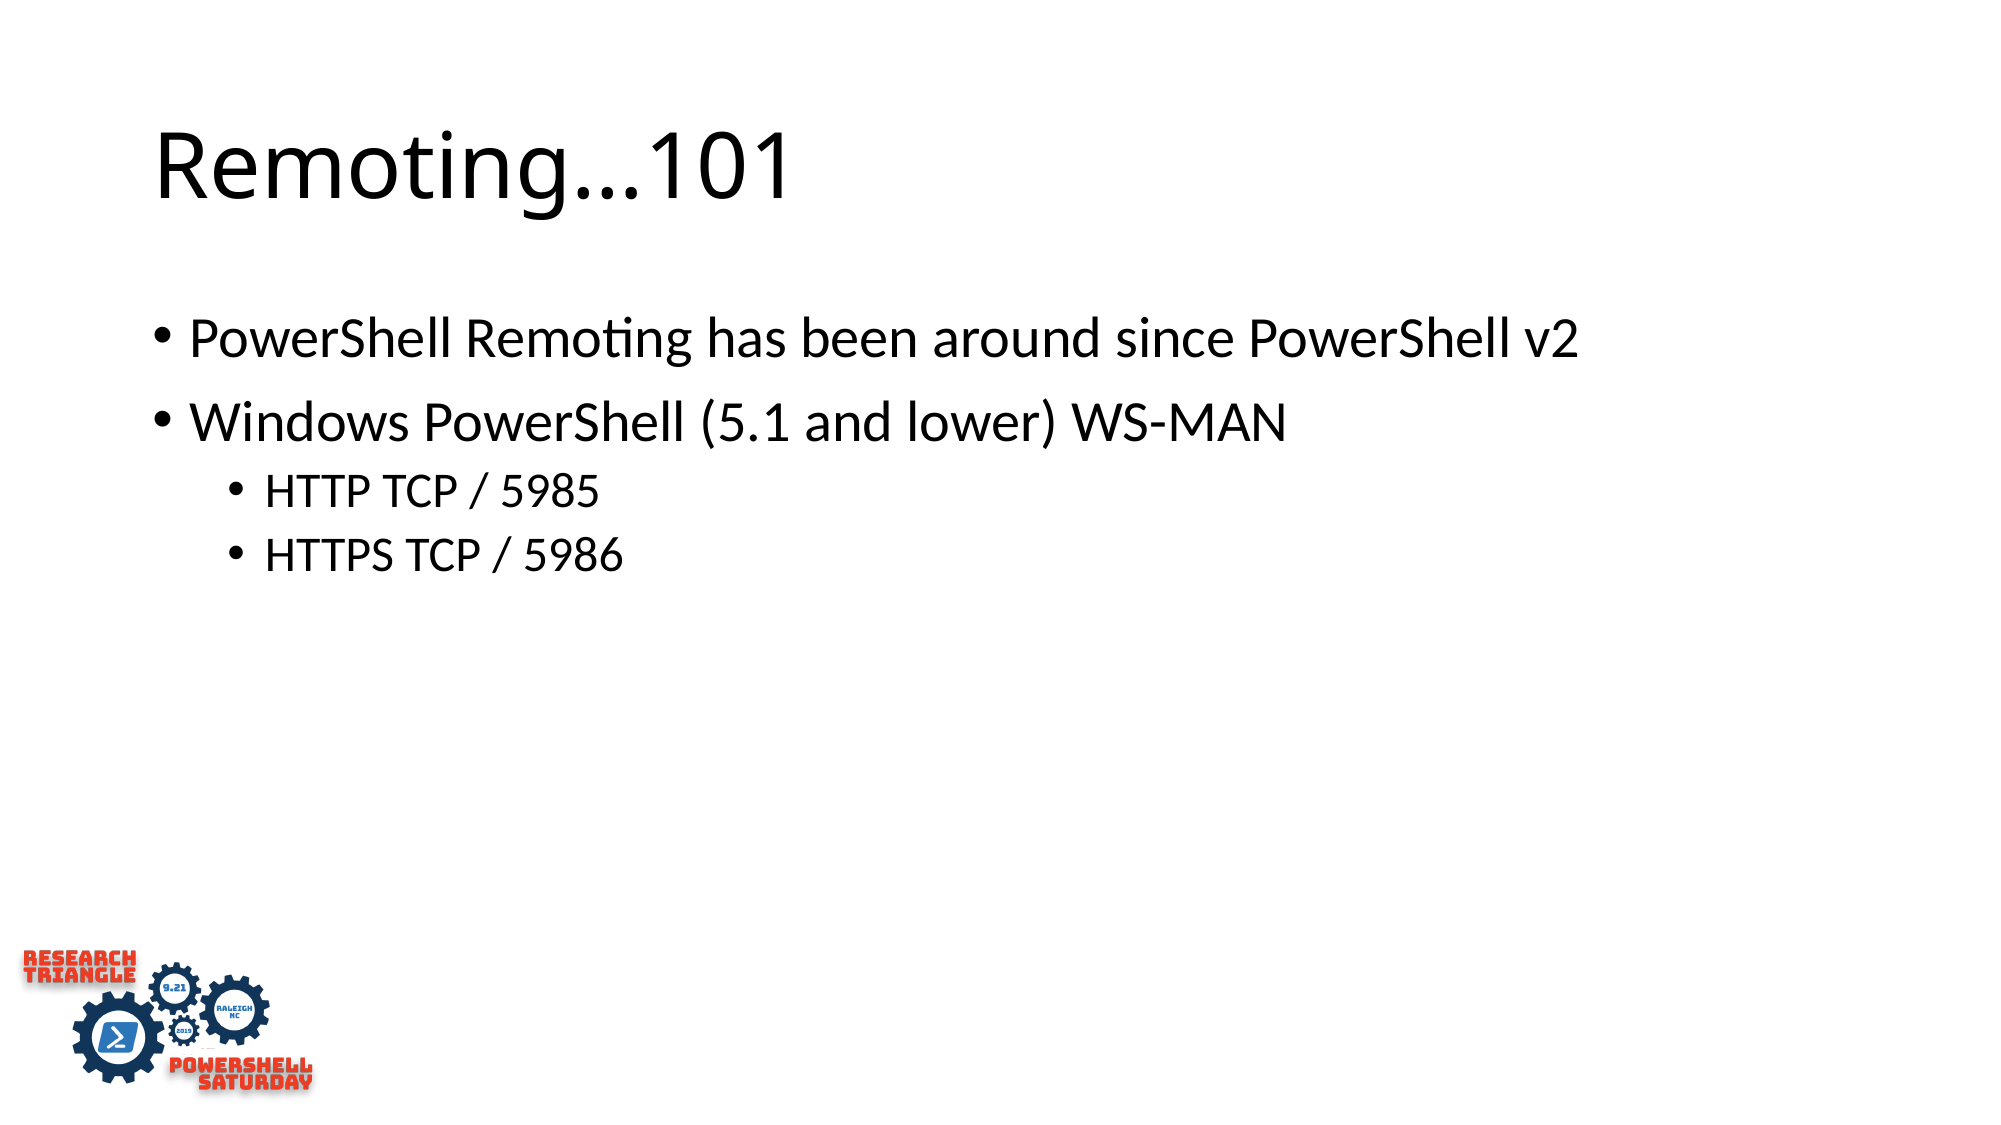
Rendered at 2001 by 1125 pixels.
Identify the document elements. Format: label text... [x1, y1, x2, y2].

title Remoting…101 [137, 59, 1863, 278]
picture [22, 947, 313, 1108]
list PowerShell Remoting has been around since PowerShell v2 Windows PowerShell (5.1 and lower) WS-MAN HTTP TCP / 5985 HTTPS TCP / 5986 [137, 299, 1863, 1014]
